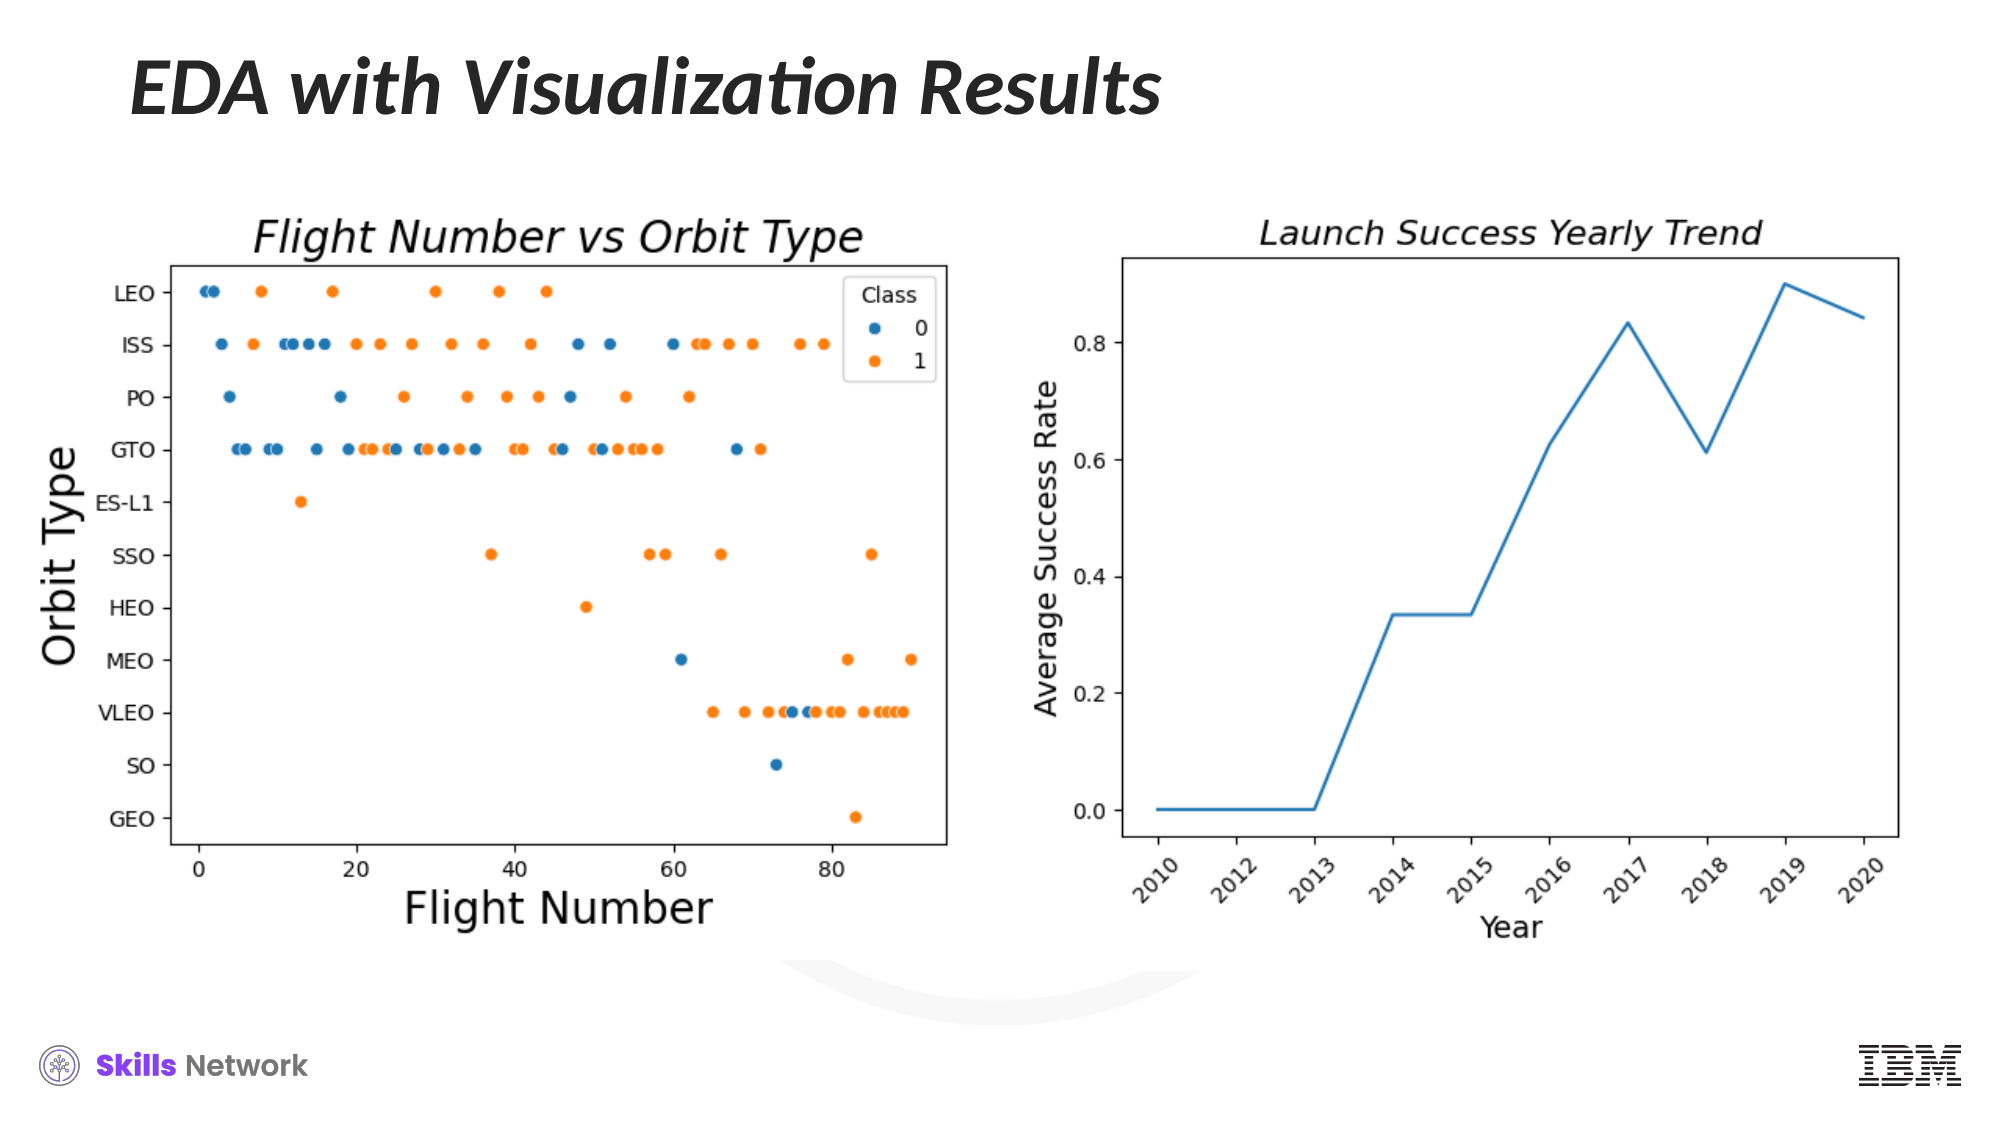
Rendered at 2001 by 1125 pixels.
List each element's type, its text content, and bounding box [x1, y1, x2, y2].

picture [39, 1045, 308, 1086]
picture [1859, 1045, 1961, 1086]
title EDA with Visualization Results [63, 34, 1229, 140]
picture [0, 206, 1934, 971]
